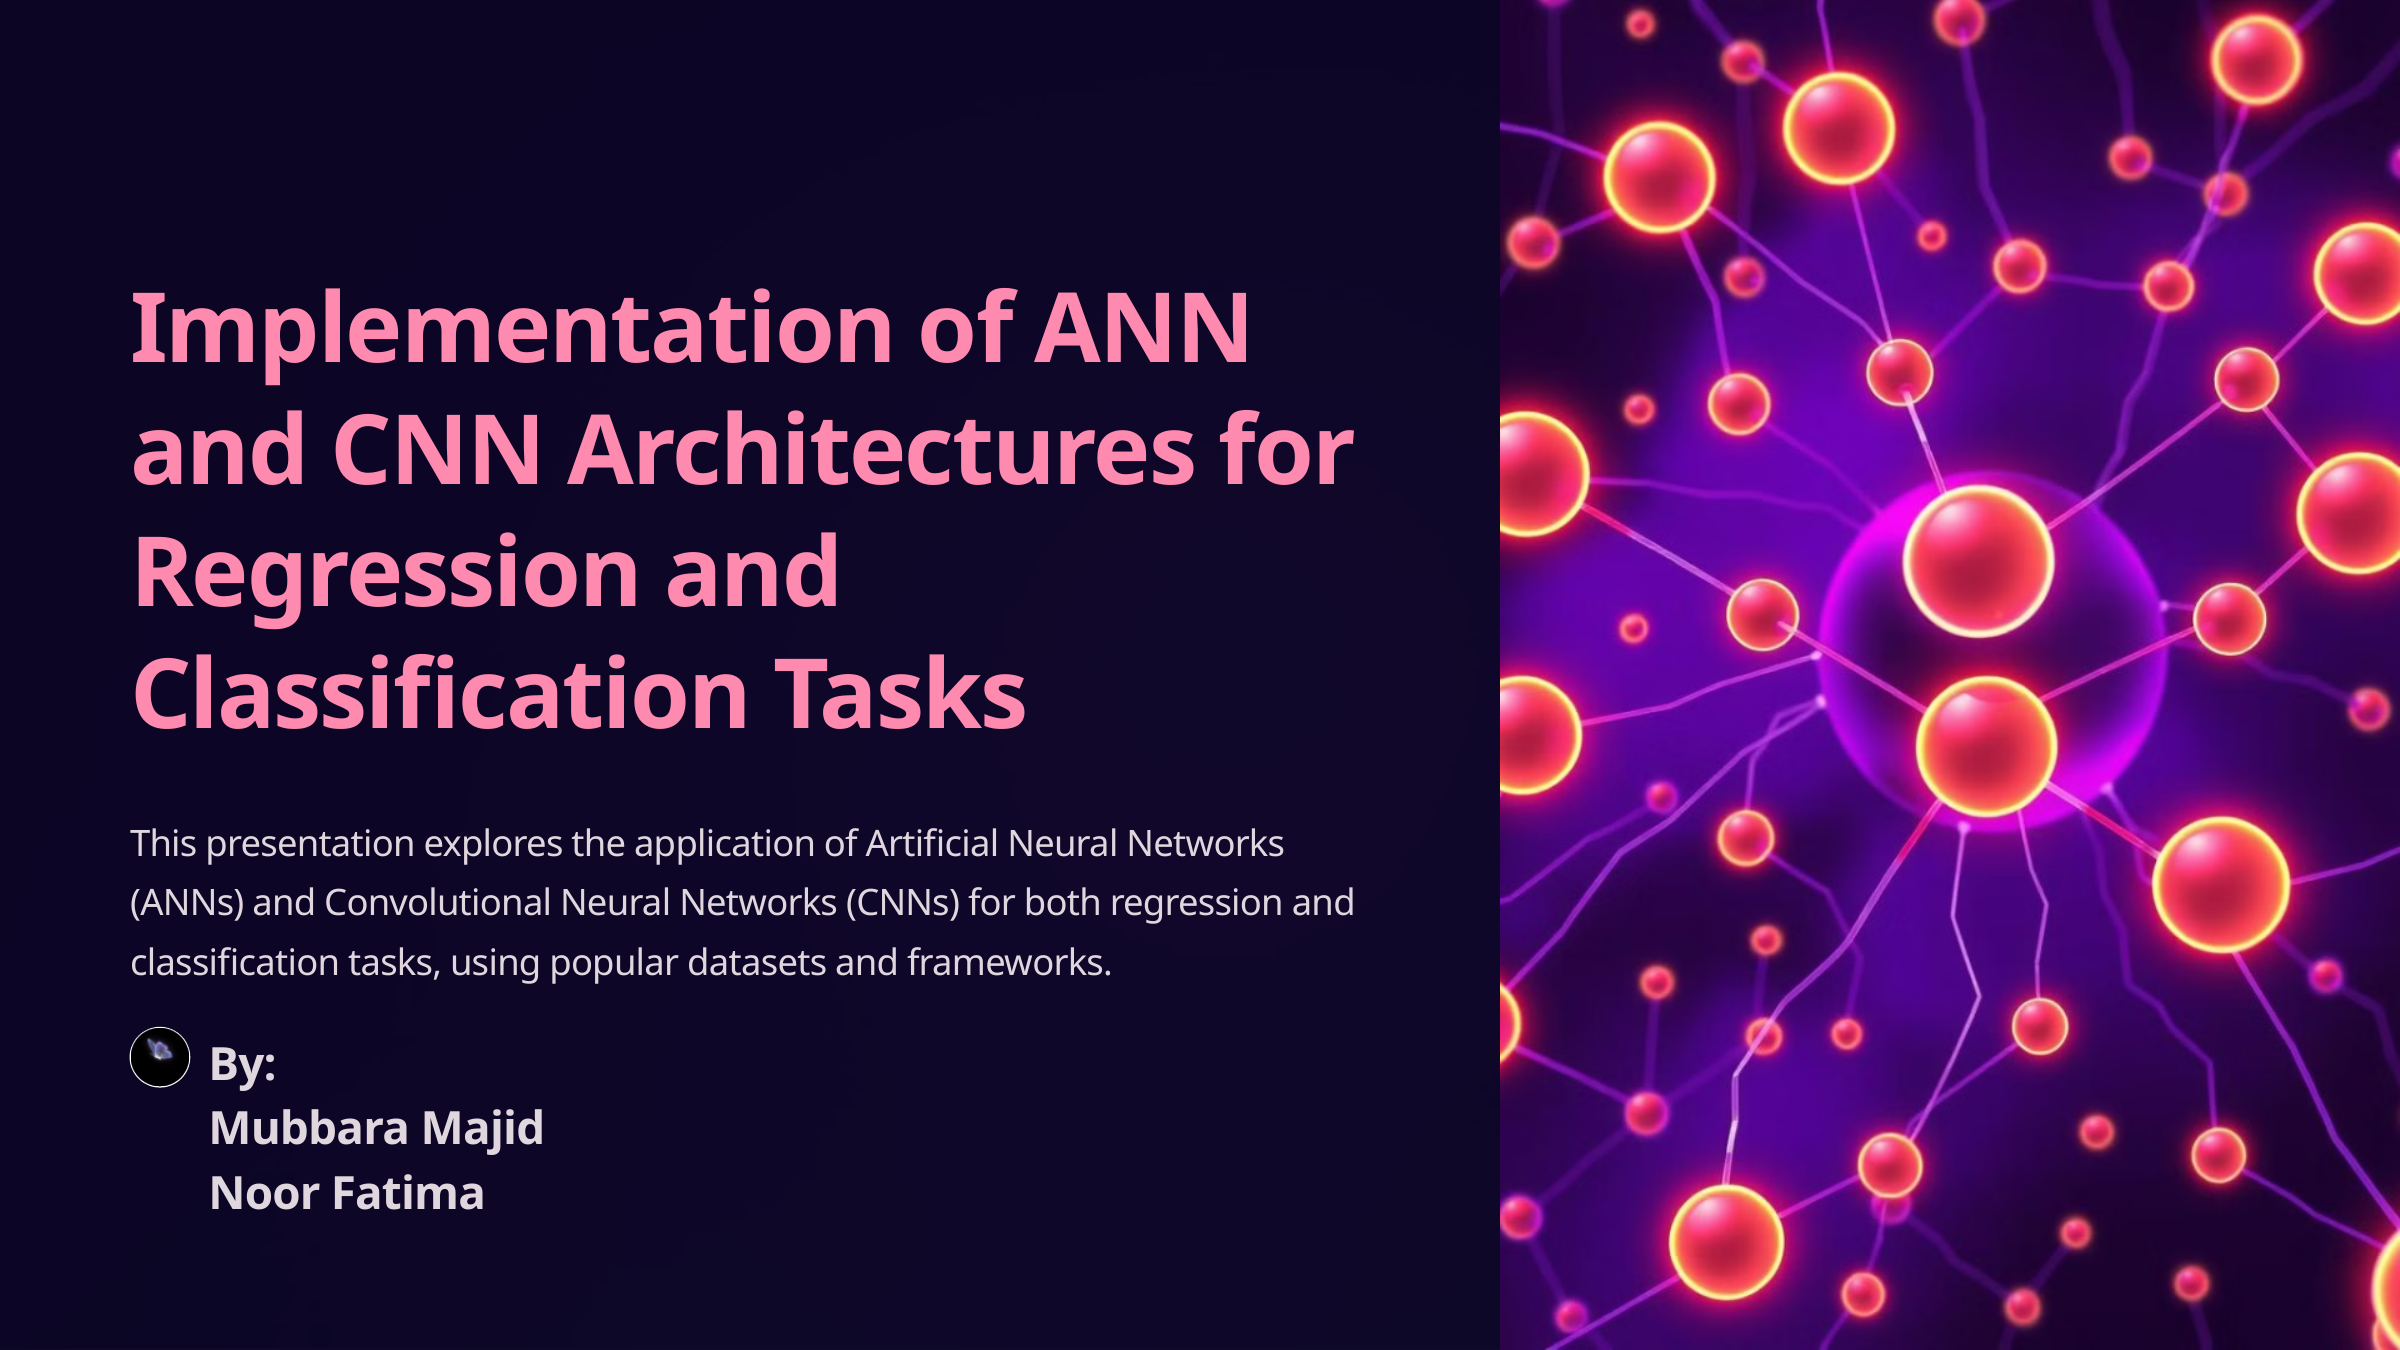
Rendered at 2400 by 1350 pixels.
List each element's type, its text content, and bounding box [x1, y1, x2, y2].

text_box This presentation explores the application of Artificial Neural Networks (ANNs) and Convolutional Neural Networks (CNNs) for both regression and classification tasks, using popular datasets and frameworks. [130, 804, 1370, 983]
text_box Implementation of ANN and CNN Architectures for Regression and Classification Tasks [130, 260, 1370, 749]
picture [131, 1028, 189, 1086]
picture [1499, 0, 2400, 1350]
text_box By: Mubbara Majid Noor Fatima [208, 1024, 604, 1090]
